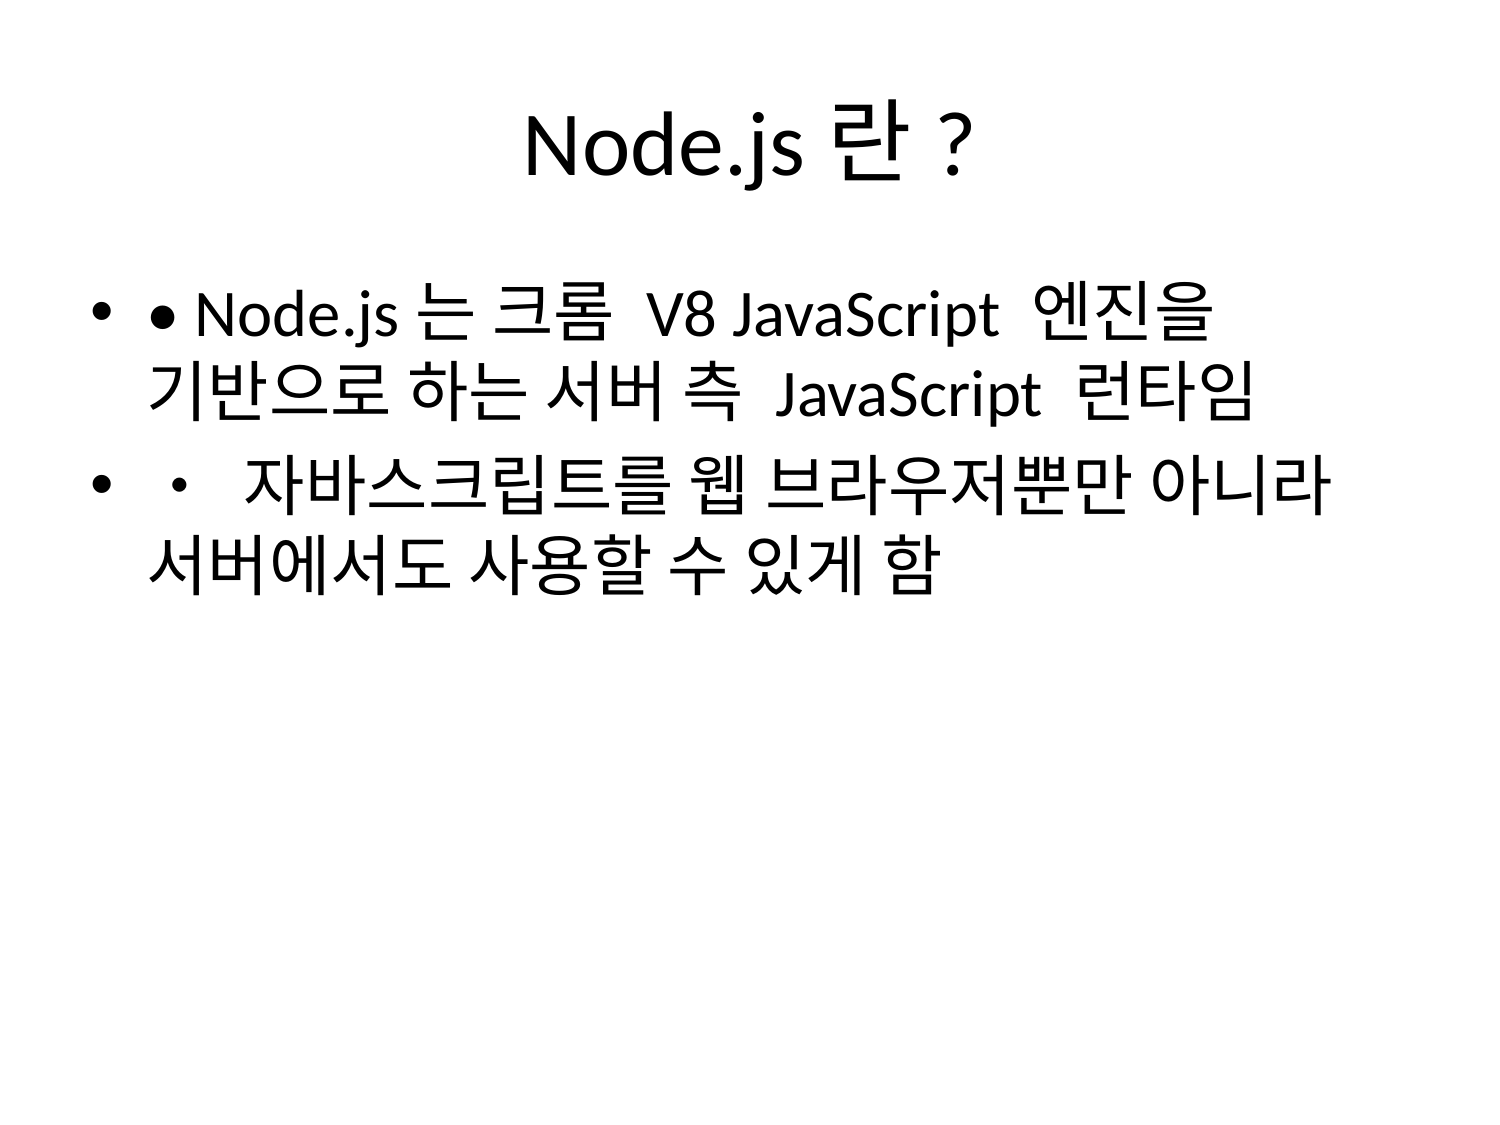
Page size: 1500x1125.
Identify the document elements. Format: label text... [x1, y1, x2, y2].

list • Node.js는 크롬 V8 JavaScript 엔진을 기반으로 하는 서버 측 JavaScript 런타임 • 자바스크립트를 웹 브라우저뿐만 아니라 서버에서도 사용할 수 있게 함 [75, 262, 1425, 1005]
title Node.js란? [75, 45, 1425, 233]
